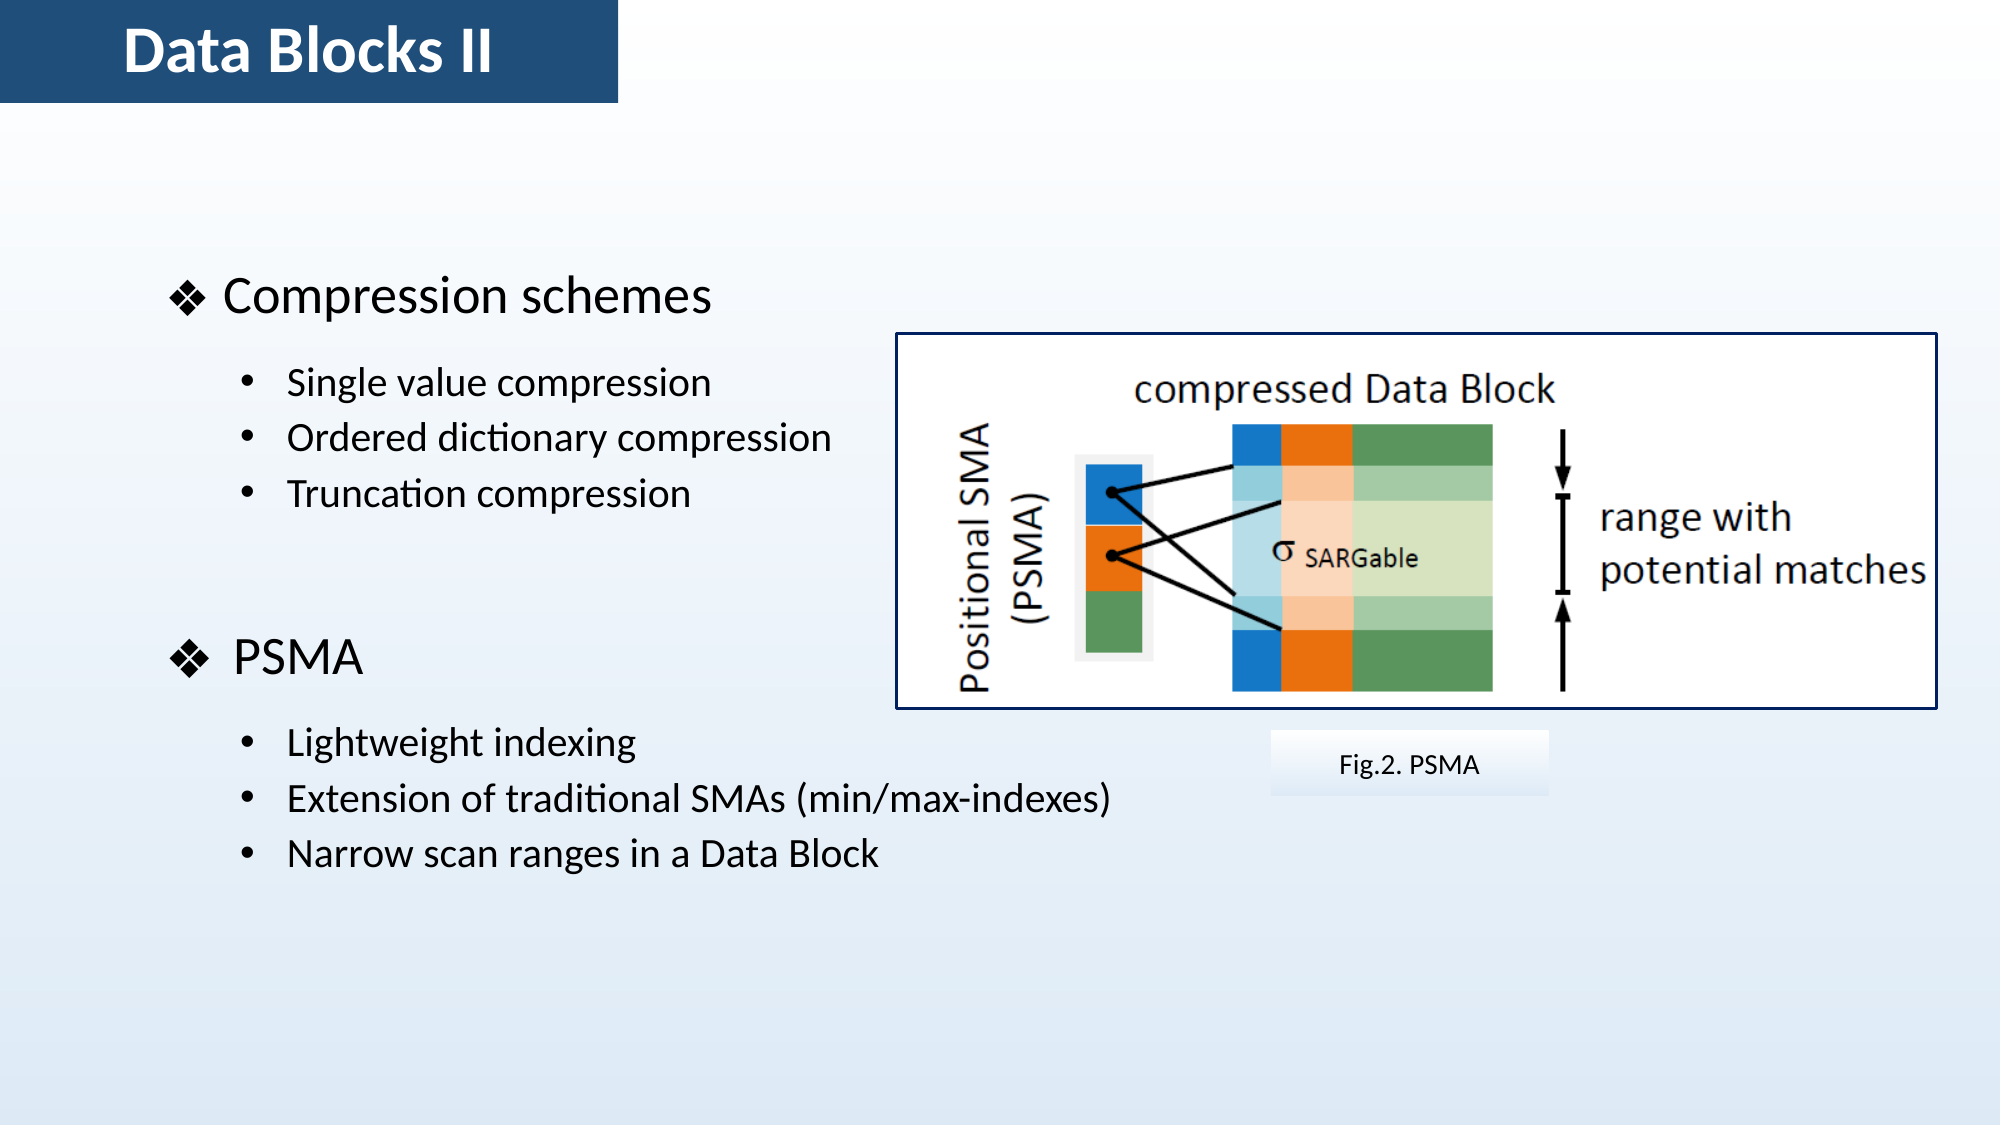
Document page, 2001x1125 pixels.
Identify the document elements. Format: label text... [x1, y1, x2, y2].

text_box Data Blocks II [0, 0, 619, 103]
text_box Fig.2. PSMA [1270, 730, 1549, 796]
text_box Compression schemes Single value compression Ordered dictionary compression Truncation compression PSMA Lightweight indexing Extension of traditional SMAs (min/max-indexes) Narrow scan ranges in a Data Block [0, 0, 2000, 1125]
picture [897, 334, 1936, 708]
